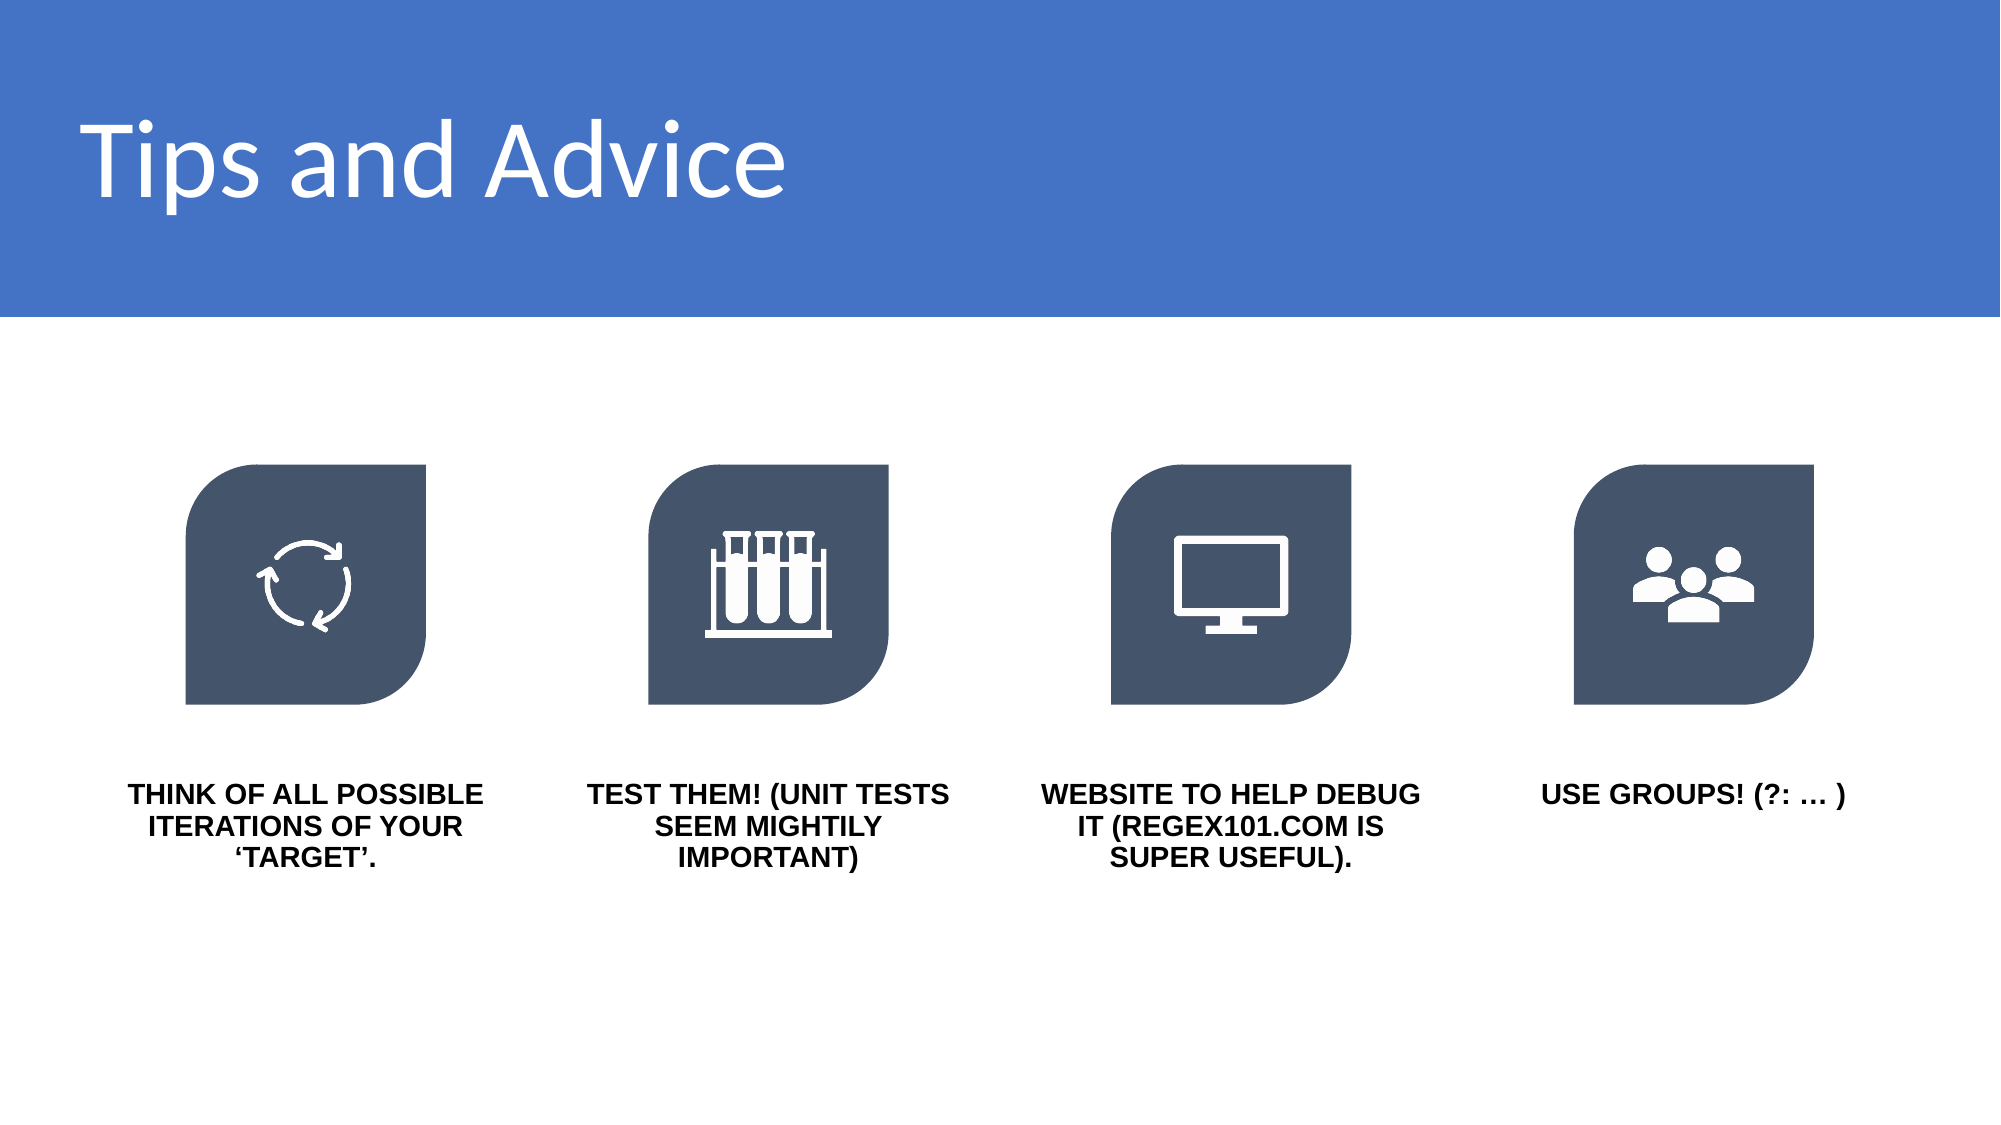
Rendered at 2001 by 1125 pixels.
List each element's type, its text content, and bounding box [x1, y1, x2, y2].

text_box [0, 0, 2000, 317]
title Tips and Advice [64, 52, 1936, 271]
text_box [108, 464, 1892, 898]
